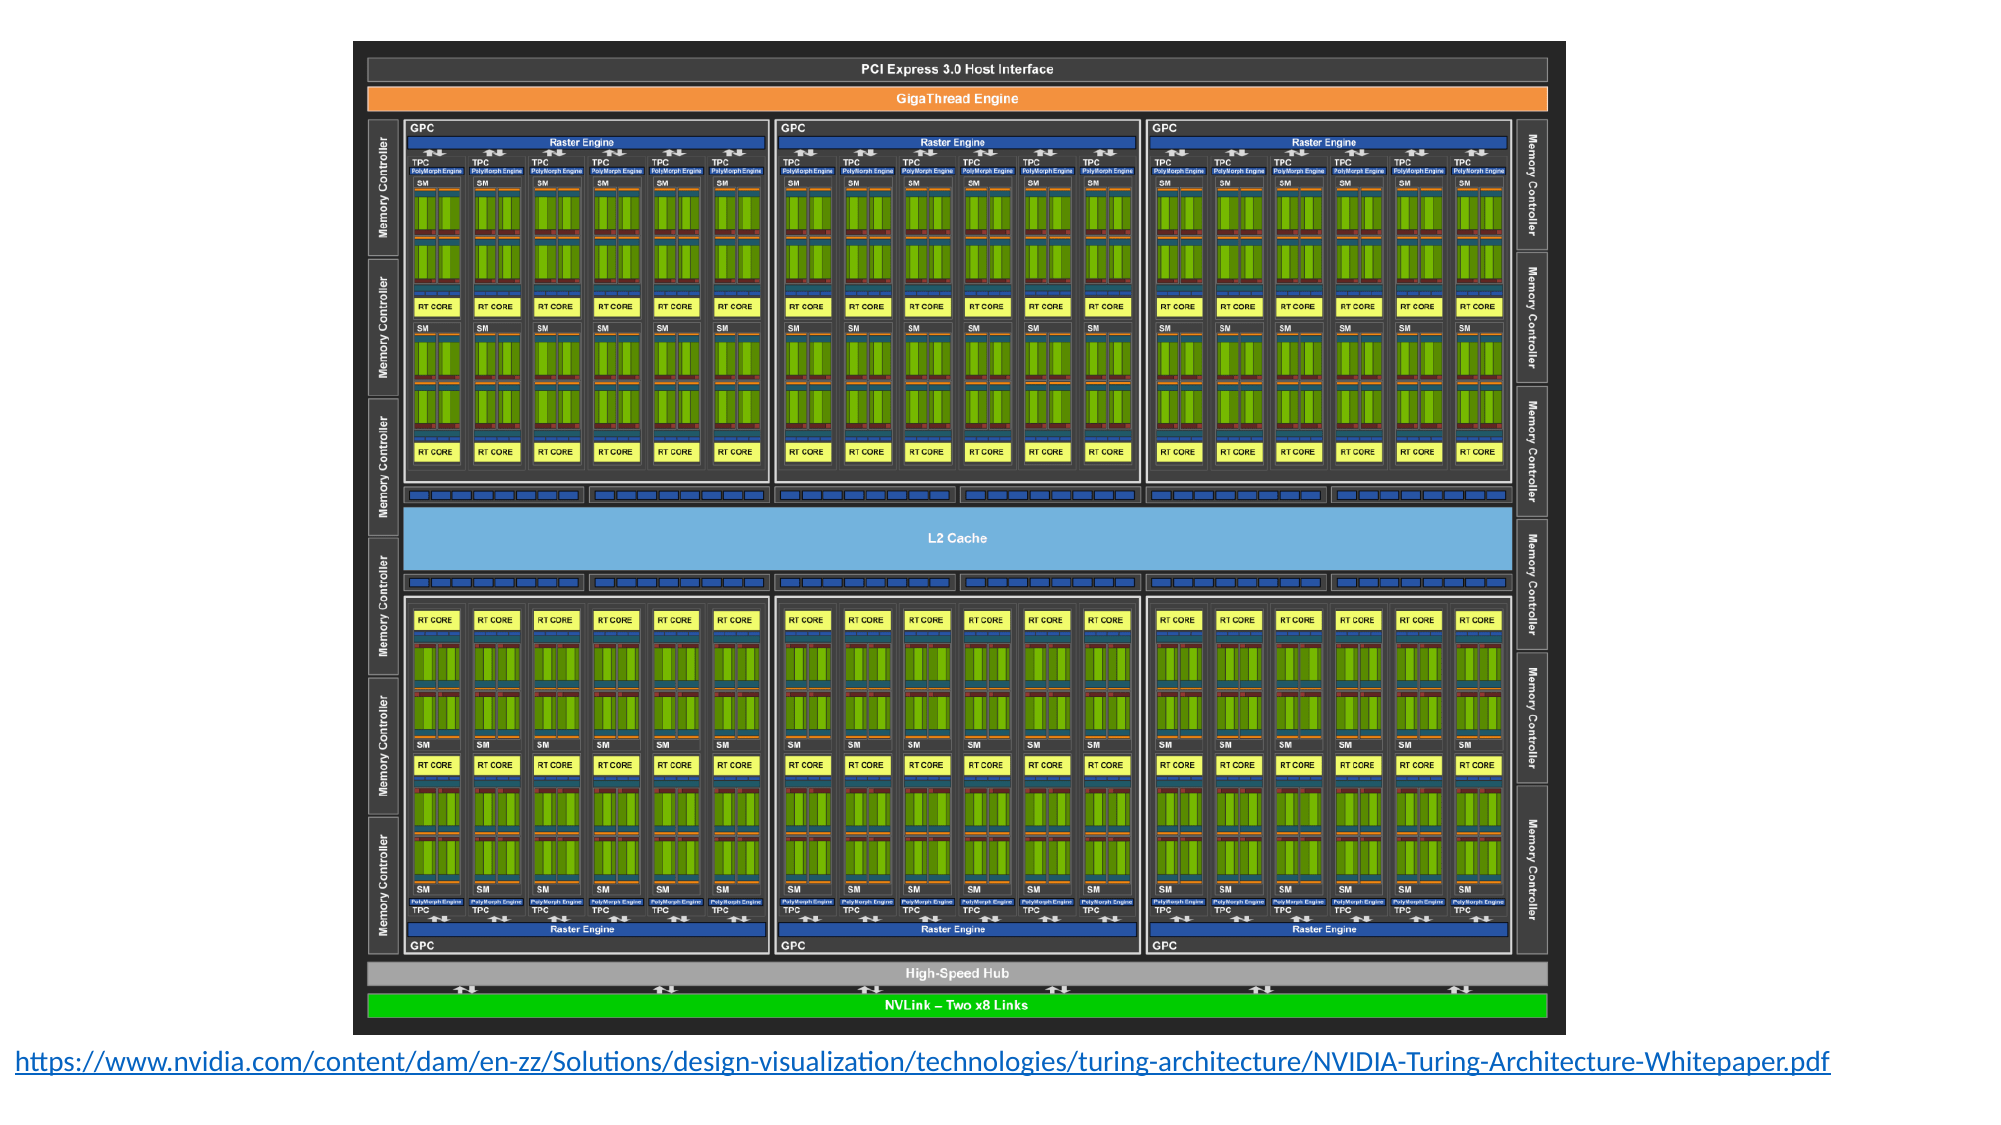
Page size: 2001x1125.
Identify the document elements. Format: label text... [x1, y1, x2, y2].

text_box https://www.nvidia.com/content/dam/en-zz/Solutions/design-visualization/technologies/turing-architecture/NVIDIA-Turing-Architecture-Whitepaper.pdf [0, 1034, 1919, 1085]
picture [353, 41, 1566, 1035]
